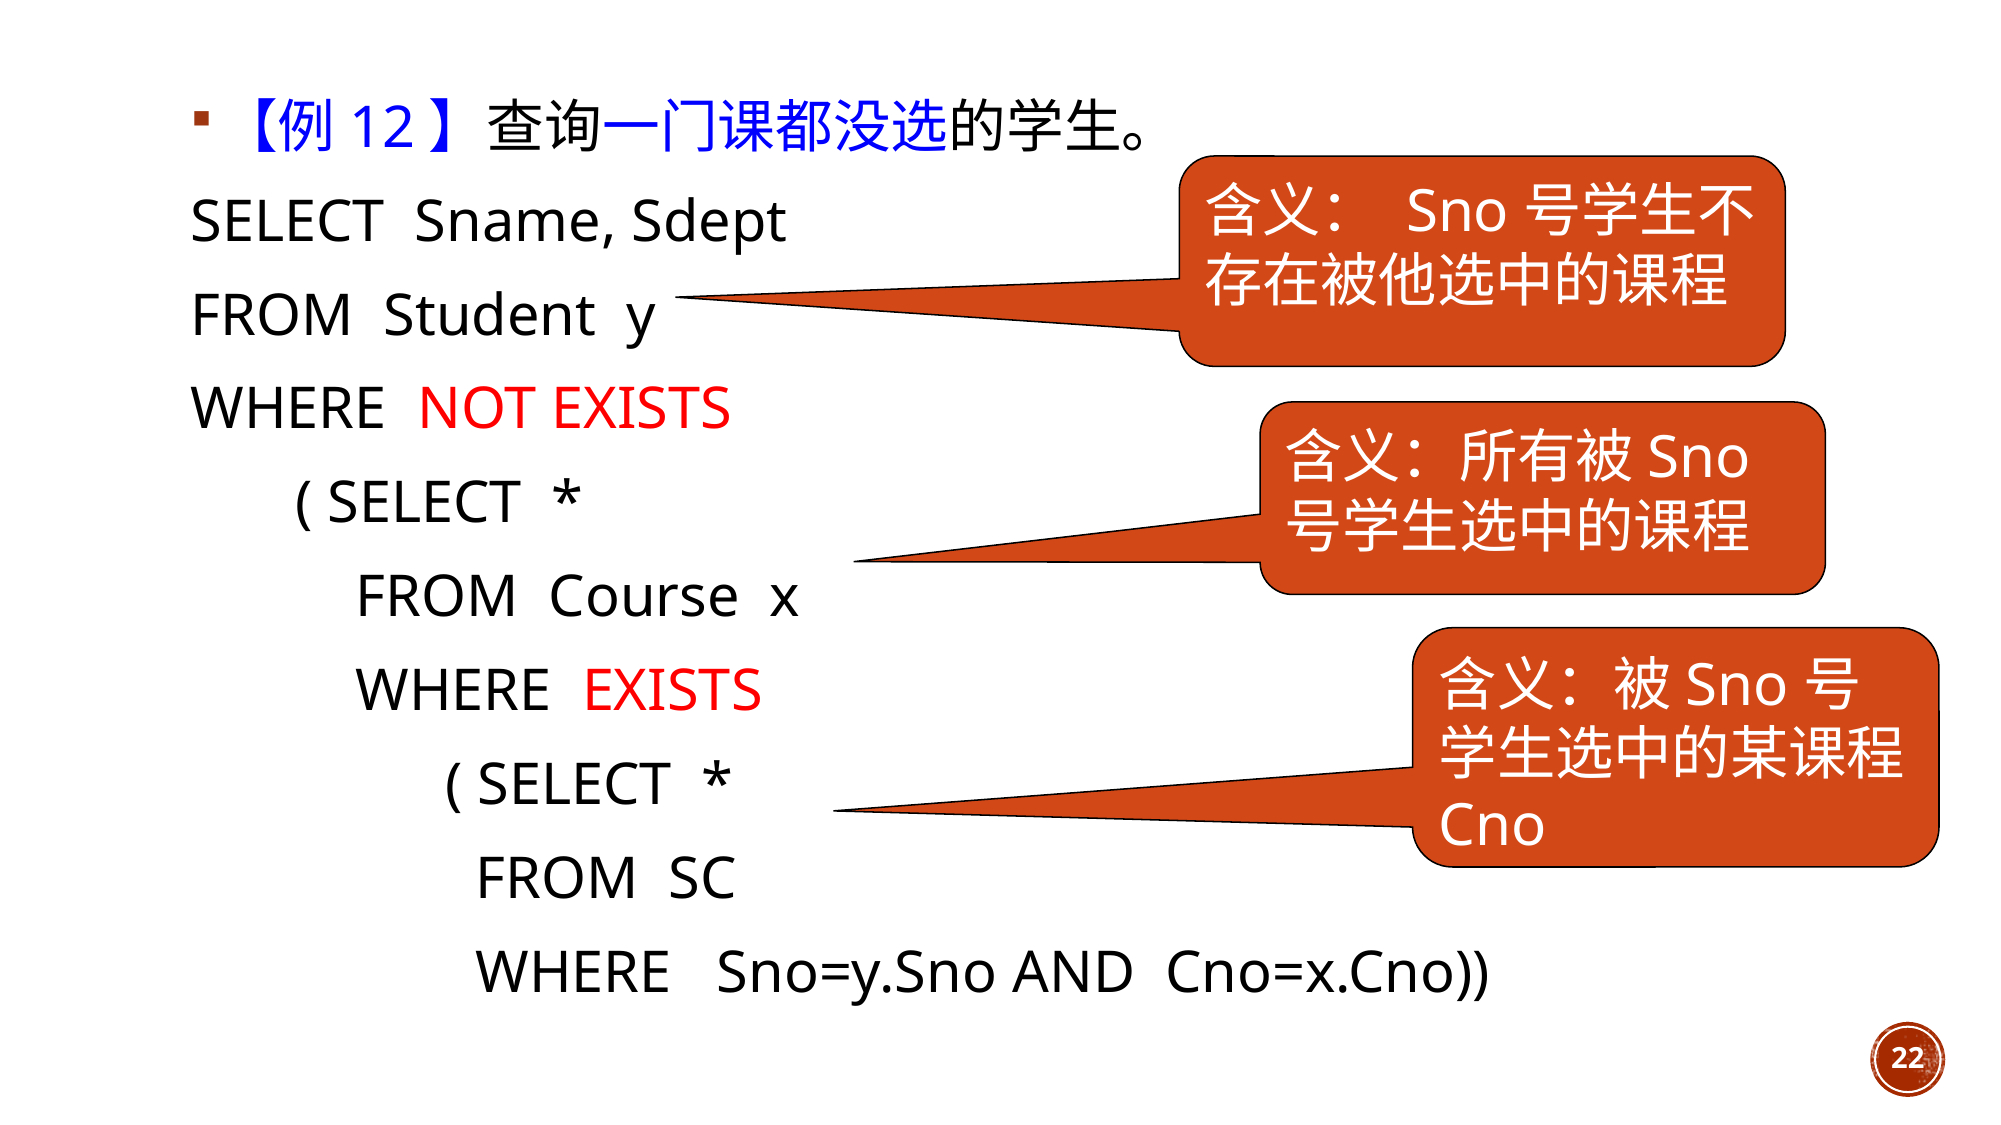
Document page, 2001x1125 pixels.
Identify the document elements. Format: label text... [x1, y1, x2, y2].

text_box 含义： Sno号学生不存在被他选中的课程 [675, 155, 1786, 367]
list 【例12】查询一门课都没选的学生。 SELECT Sname, Sdept FROM Student y WHERE NOT EXISTS ( SELECT * FROM Course x WHERE EXISTS ( SELECT * FROM SC WHERE Sno=y.Sno AND Cno=x.Cno)) [175, 82, 1826, 1013]
text_box 含义：被Sno号学生选中的某课程Cno [833, 627, 1940, 867]
slide_number 22 [1855, 1028, 1961, 1089]
text_box 含义：所有被Sno号学生选中的课程 [853, 401, 1826, 595]
